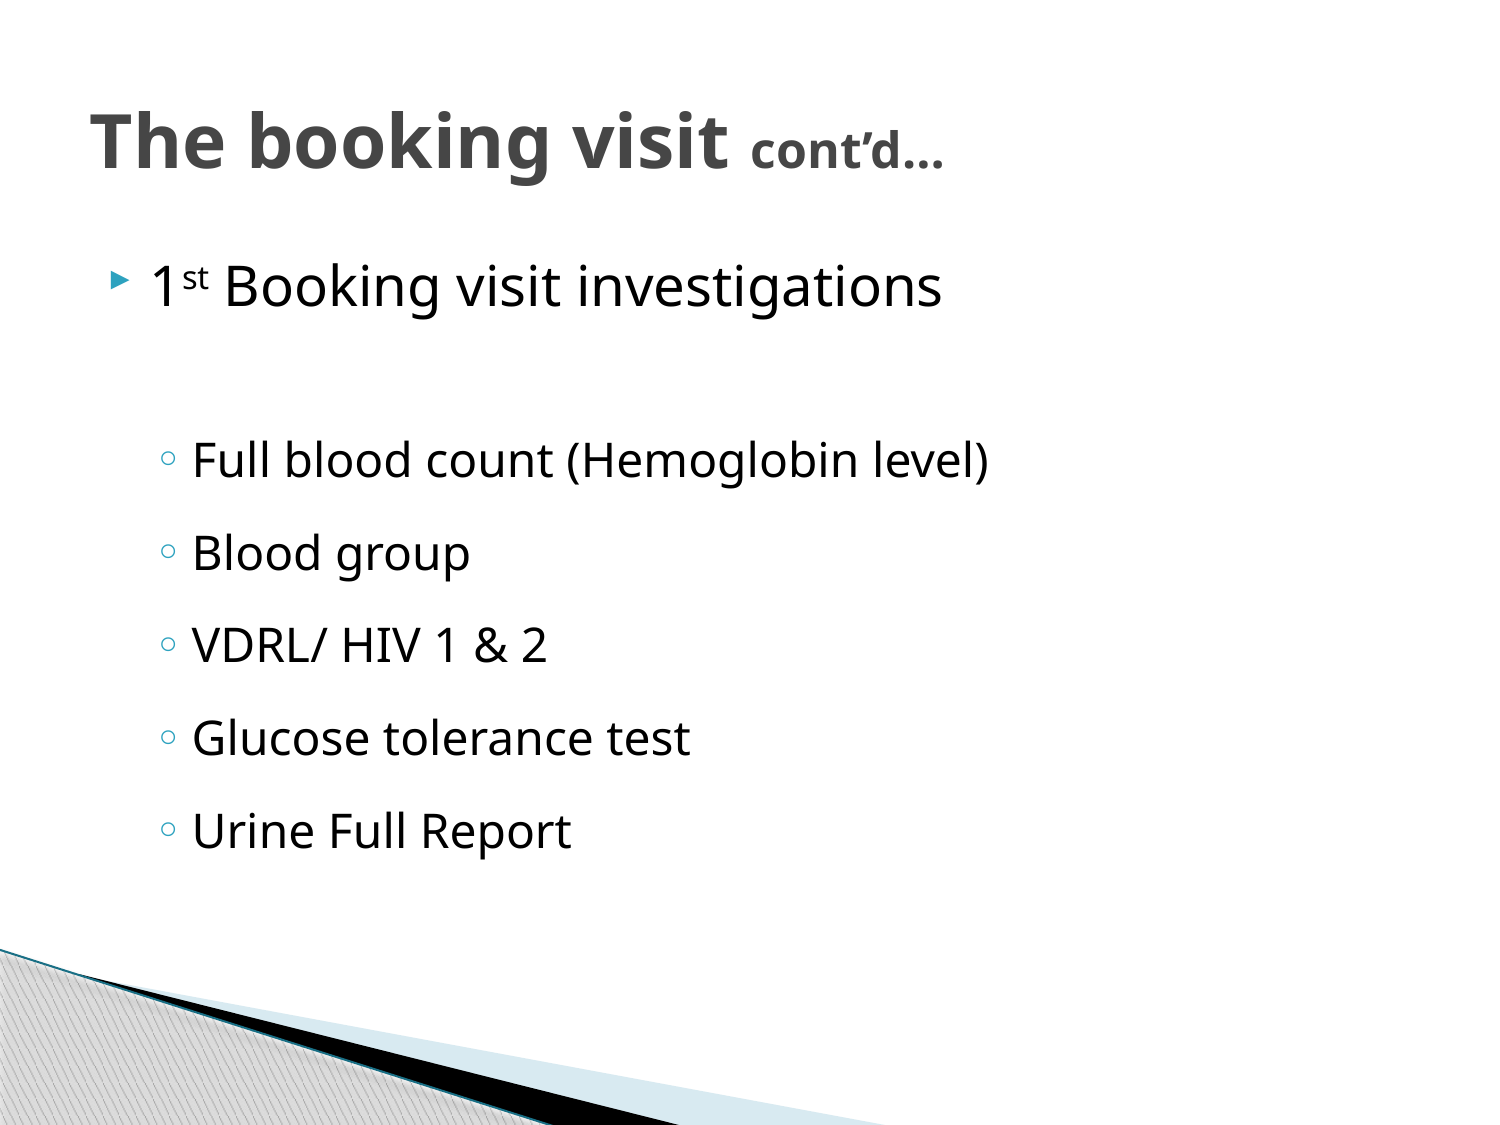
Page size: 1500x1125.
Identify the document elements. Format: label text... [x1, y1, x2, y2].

title The booking visit cont’d… [75, 45, 1425, 233]
list 1st Booking visit investigations Full blood count (Hemoglobin level) Blood group VDRL/ HIV 1 & 2 Glucose tolerance test Urine Full Report [75, 243, 1425, 986]
